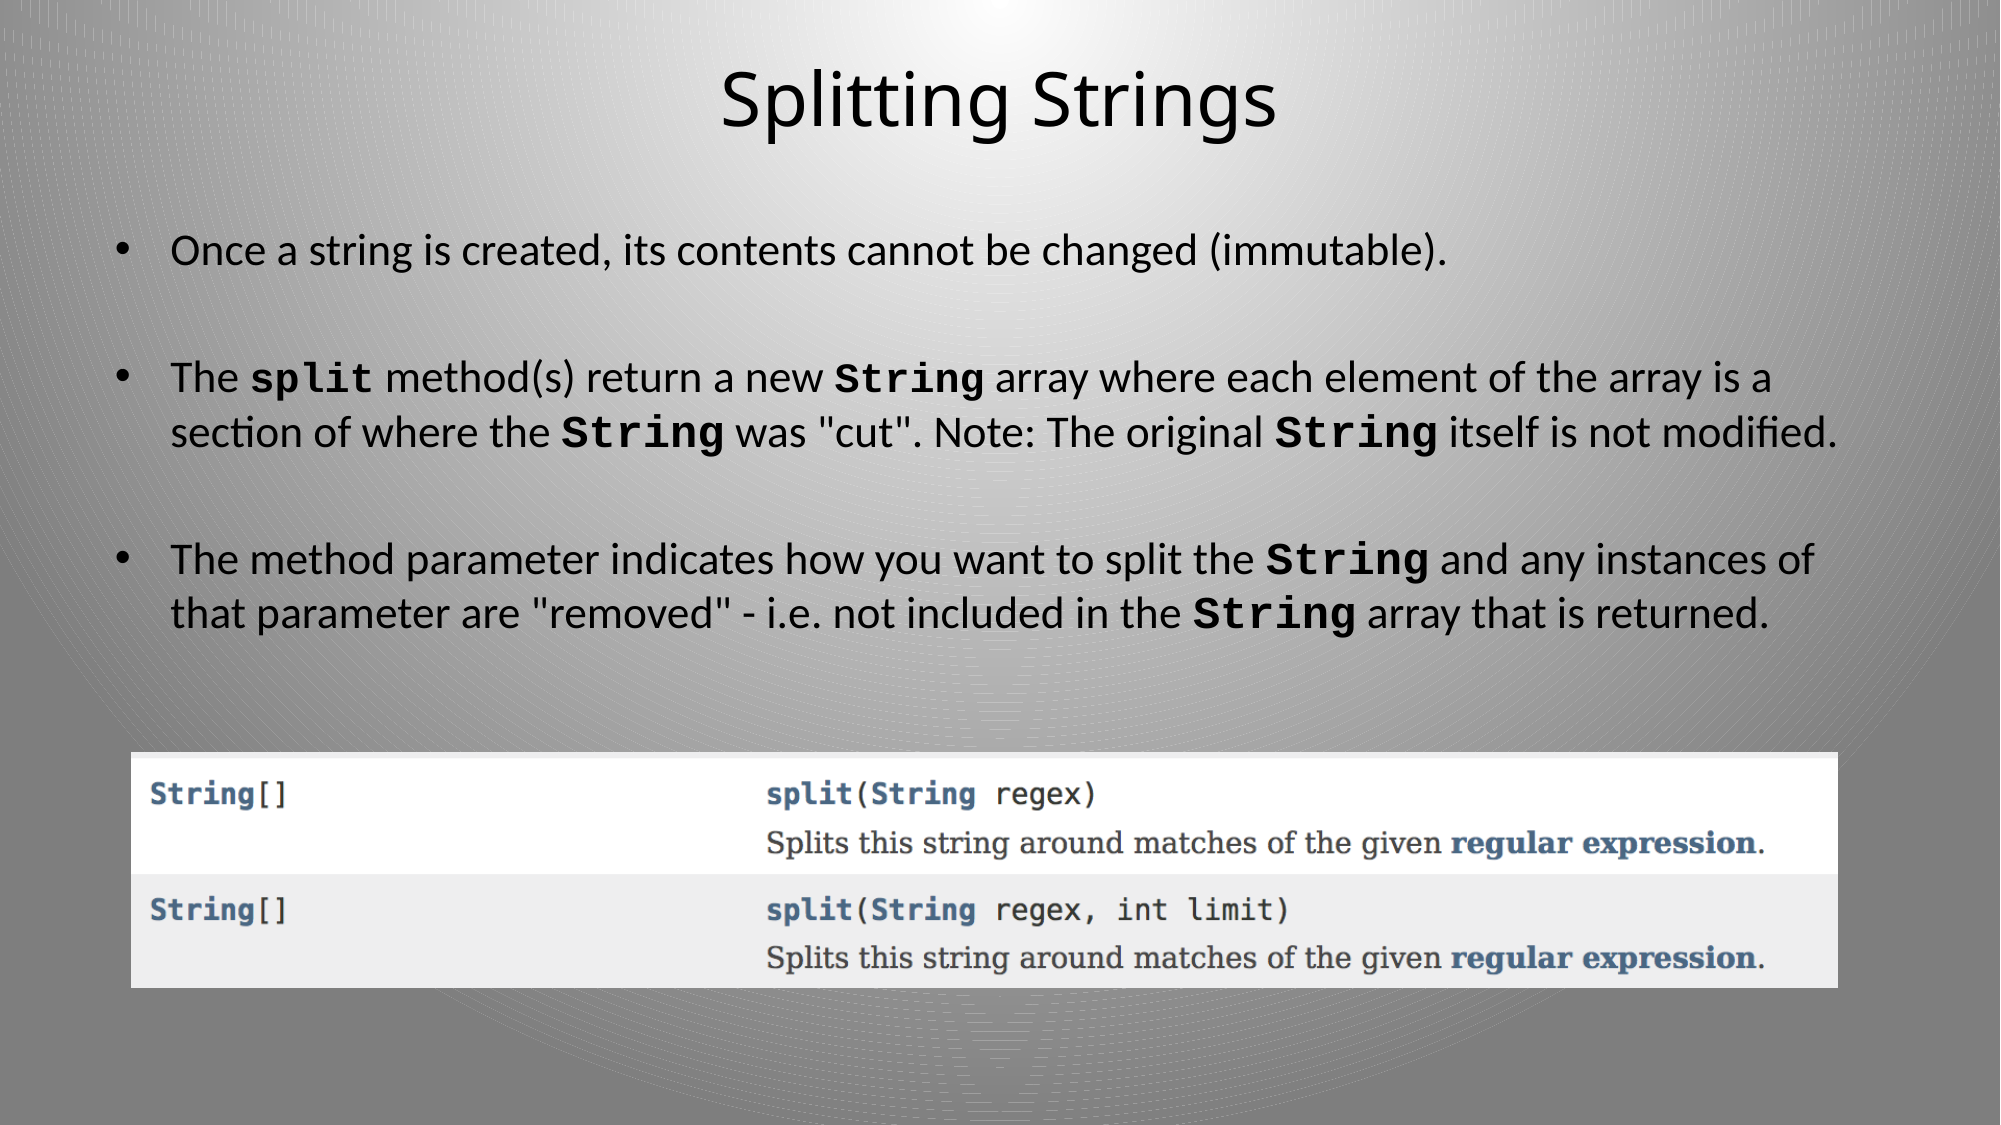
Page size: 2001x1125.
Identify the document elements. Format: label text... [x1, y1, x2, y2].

picture [131, 751, 1838, 988]
list Once a string is created, its contents cannot be changed (immutable). The split method(s) return a new String array where each element of the array is a section of where the String was "cut". Note: The original String itself is not modified. The method parameter indicates how you want to split the String and any instances of that parameter are "removed" - i.e. not included in the String array that is returned. [99, 212, 1900, 713]
title Splitting Strings [99, 24, 1900, 168]
